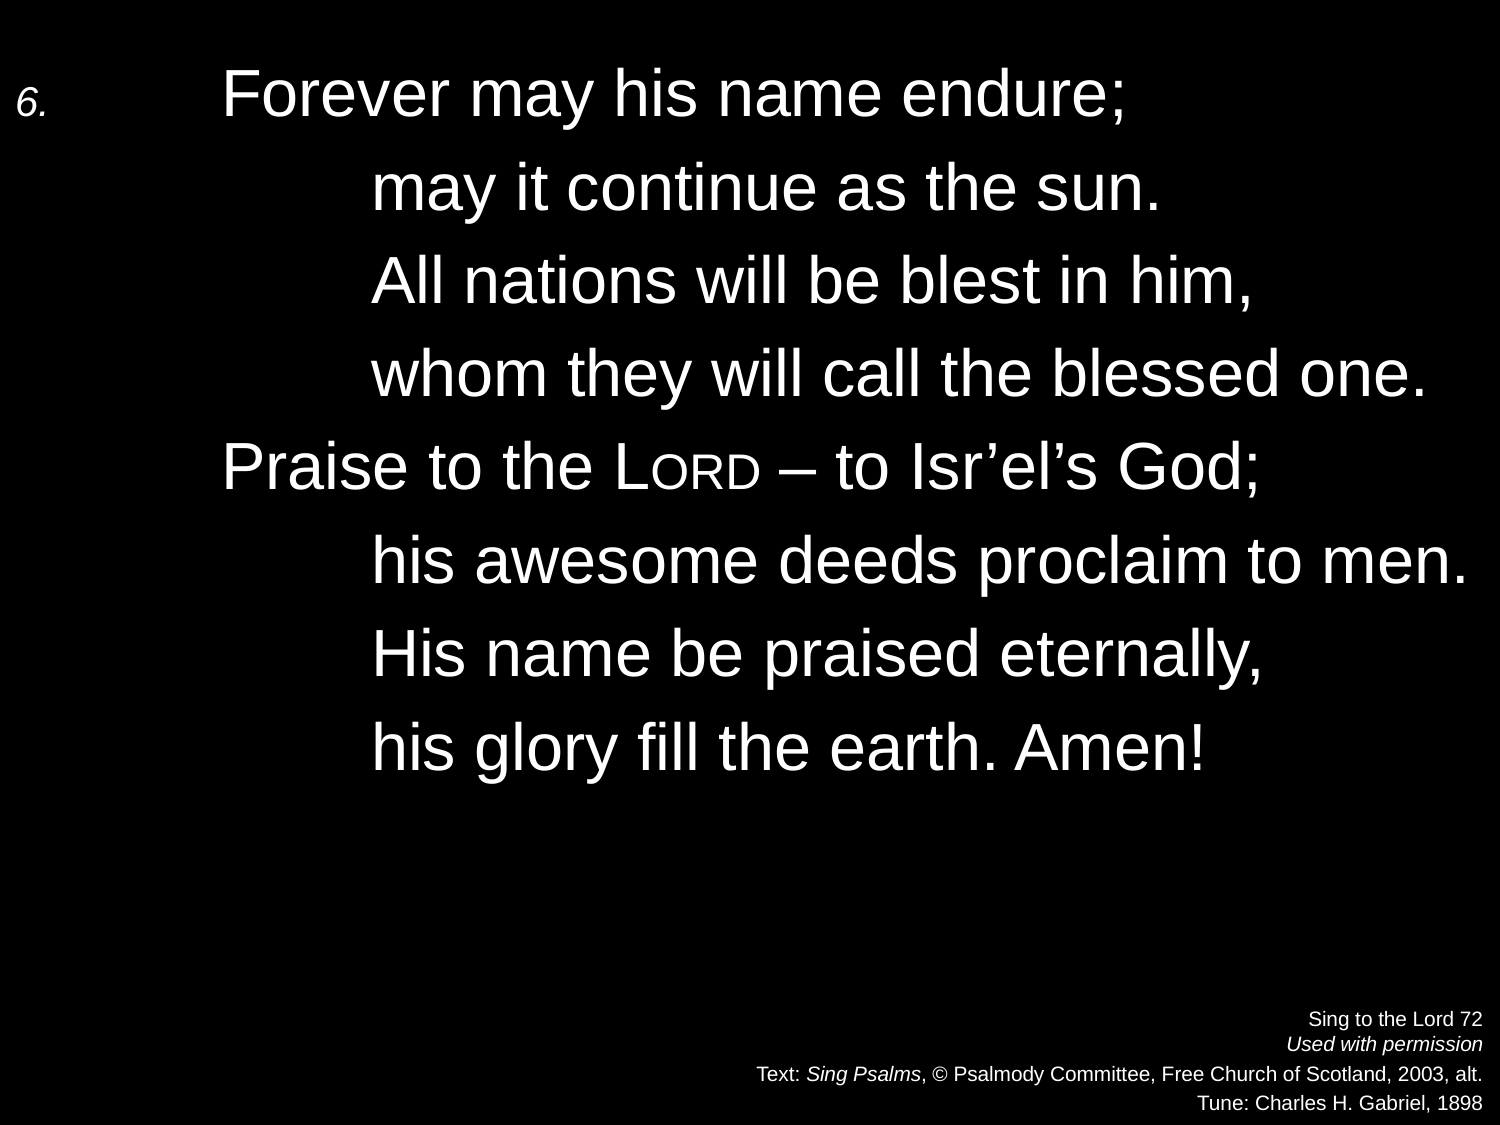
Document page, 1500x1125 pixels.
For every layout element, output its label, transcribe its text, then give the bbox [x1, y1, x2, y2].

text_box Sing to the Lord 72 Used with permission Text: Sing Psalms, © Psalmody Committee, Free Church of Scotland, 2003, alt. Tune: Charles H. Gabriel, 1898 [0, 998, 1498, 1122]
list 6. Forever may his name endure; may it continue as the sun. All nations will be blest in him, whom they will call the blessed one. Praise to the Lord – to Isr’el’s God; his awesome deeds proclaim to men. His name be praised eternally, his glory fill the earth. Amen! [0, 42, 1500, 1047]
